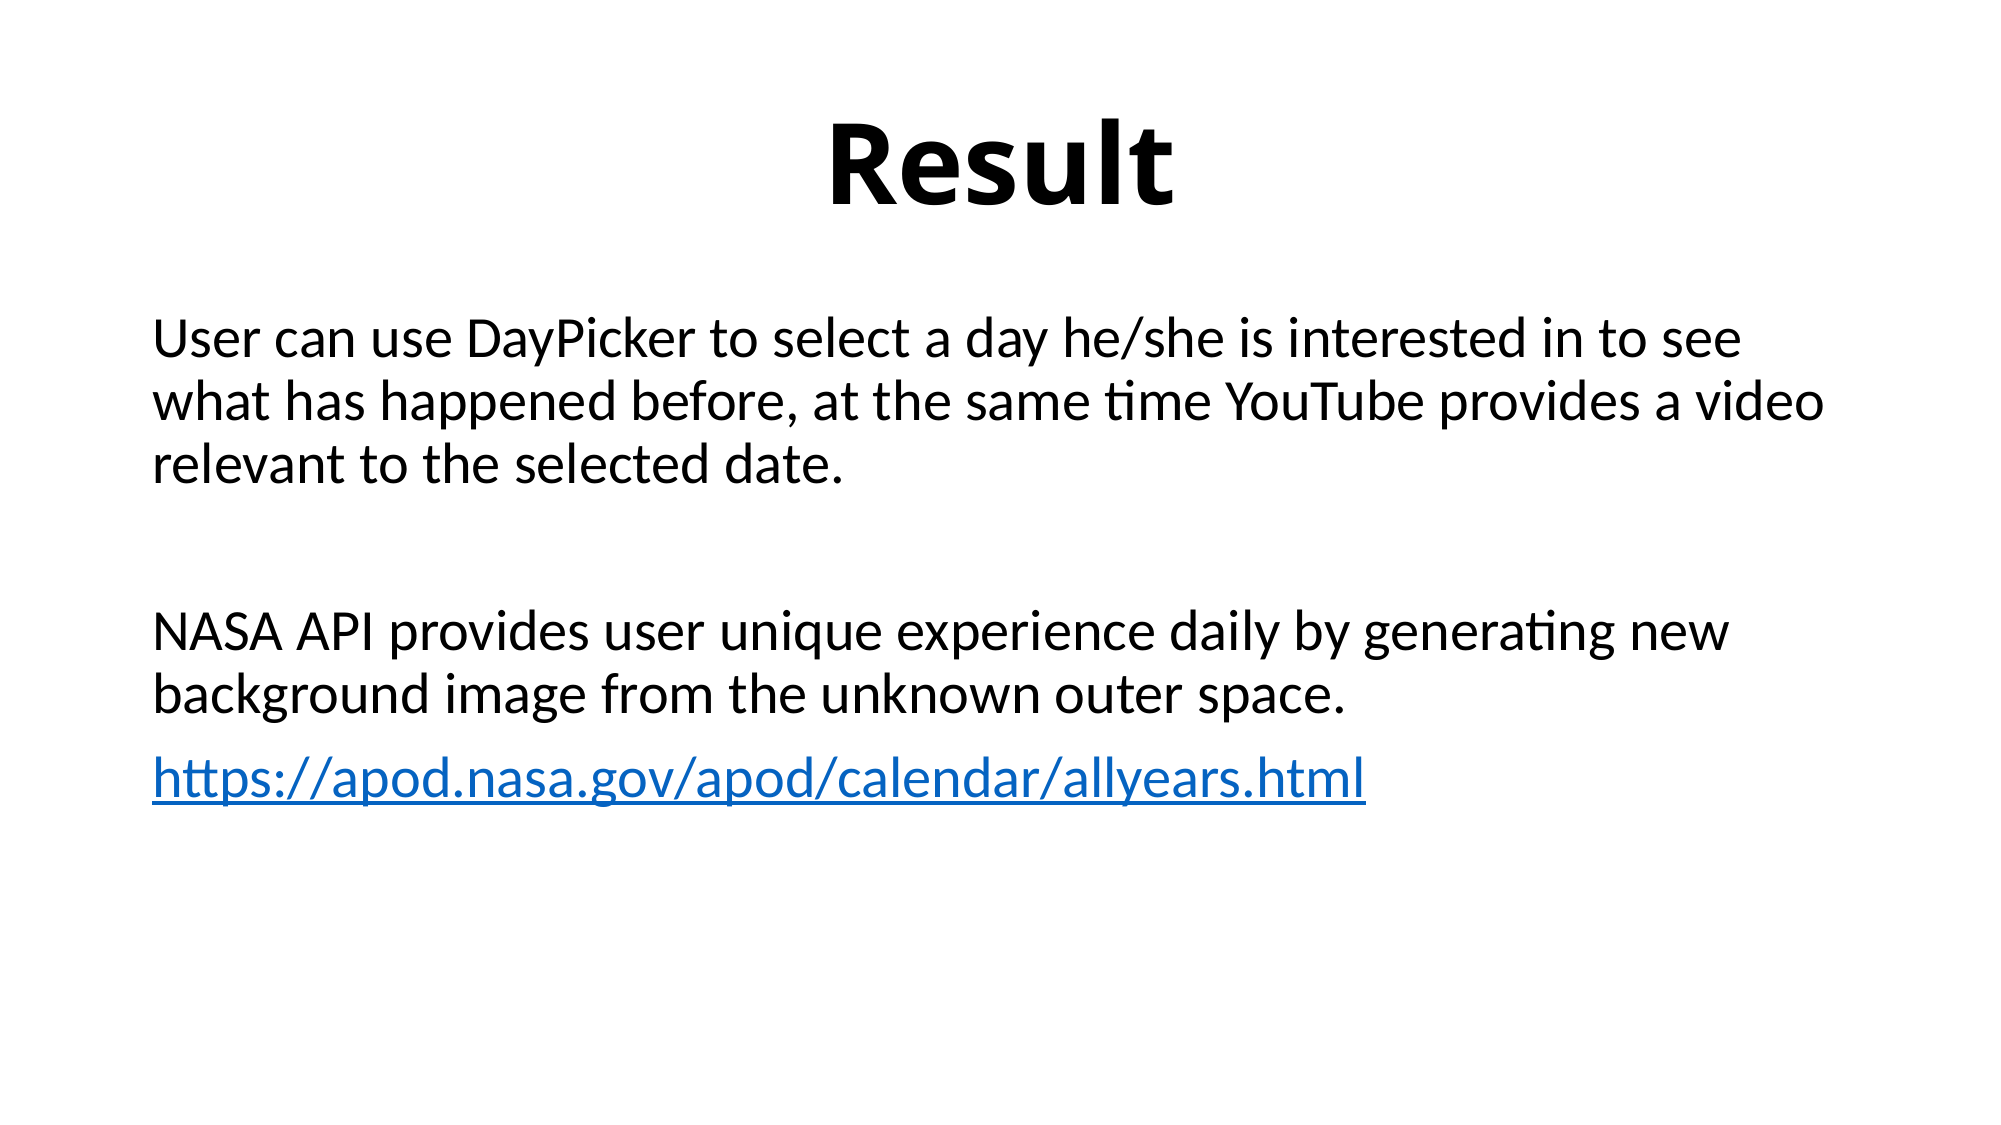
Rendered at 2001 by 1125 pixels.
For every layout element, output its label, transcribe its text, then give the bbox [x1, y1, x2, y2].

list User can use DayPicker to select a day he/she is interested in to see what has happened before, at the same time YouTube provides a video relevant to the selected date. NASA API provides user unique experience daily by generating new background image from the unknown outer space. https://apod.nasa.gov/apod/calendar/allyears.html [137, 299, 1863, 1014]
title Result [137, 59, 1863, 278]
